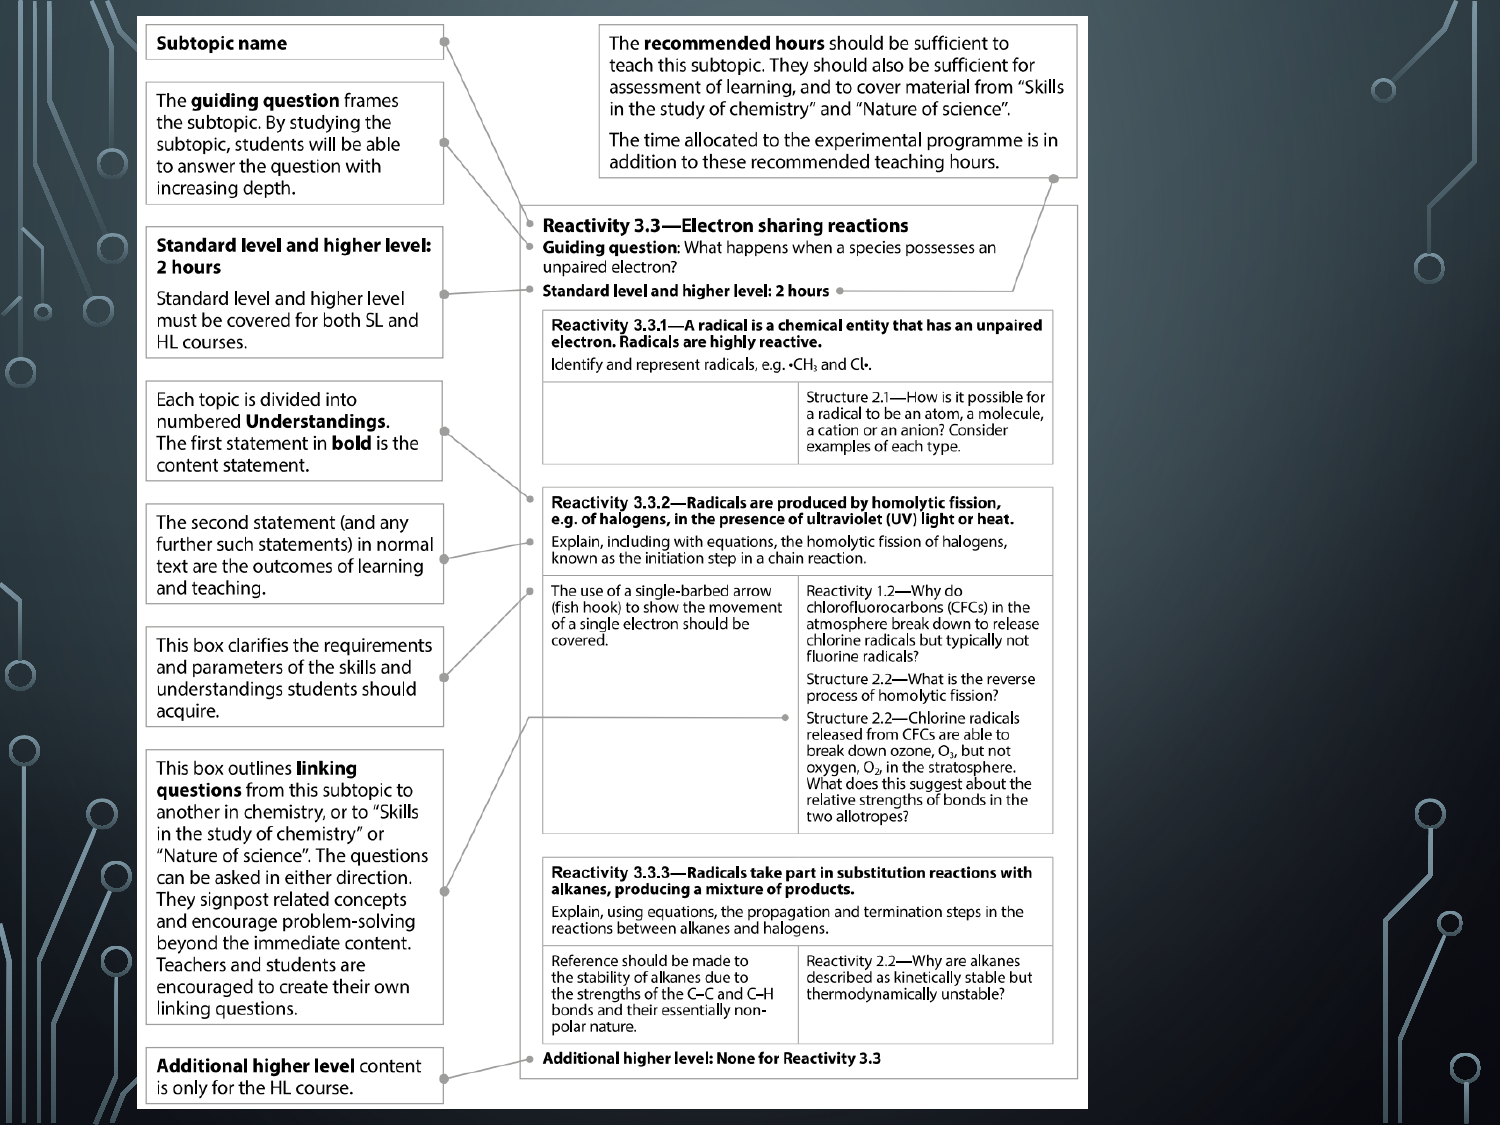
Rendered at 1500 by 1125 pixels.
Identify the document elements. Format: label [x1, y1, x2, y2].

picture [137, 16, 1089, 1109]
